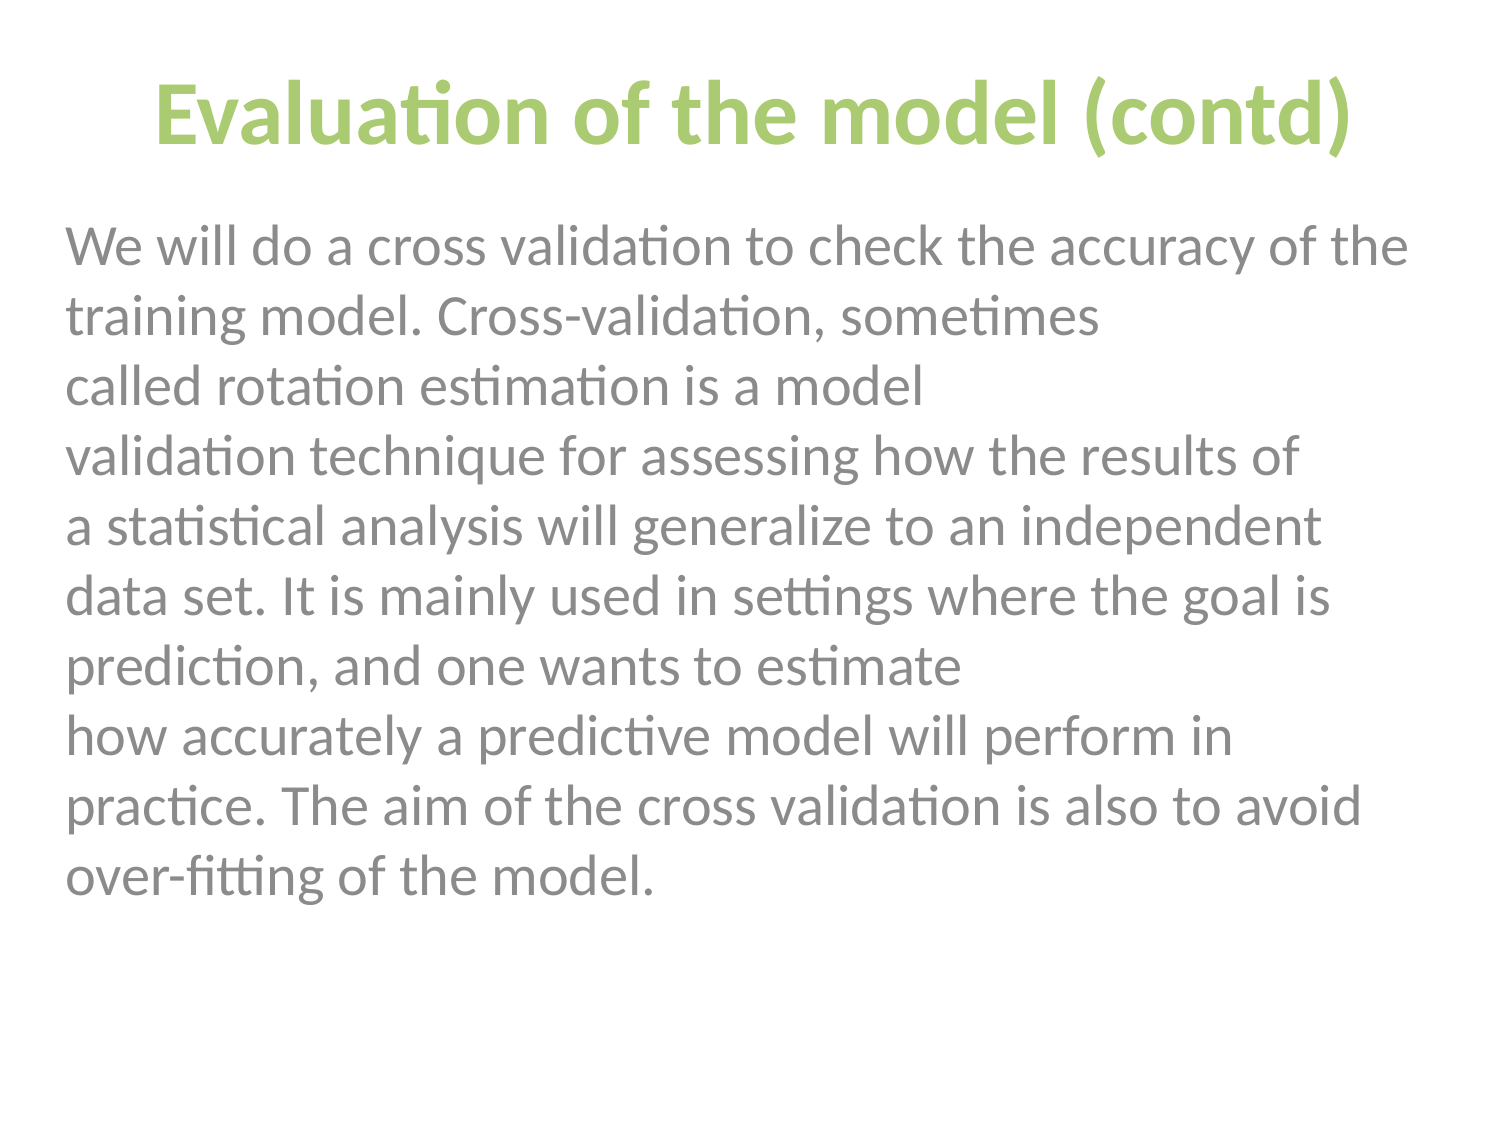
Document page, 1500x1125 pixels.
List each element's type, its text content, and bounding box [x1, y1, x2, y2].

text_box Evaluation of the model (contd) [112, 12, 1401, 163]
subtitle We will do a cross validation to check the accuracy of the training model. Cross-validation, sometimes called rotation estimation is a model validation technique for assessing how the results of a statistical analysis will generalize to an independent data set. It is mainly used in settings where the goal is prediction, and one wants to estimate how accurately a predictive model will perform in practice. The aim of the cross validation is also to avoid over-fitting of the model. [50, 200, 1426, 950]
